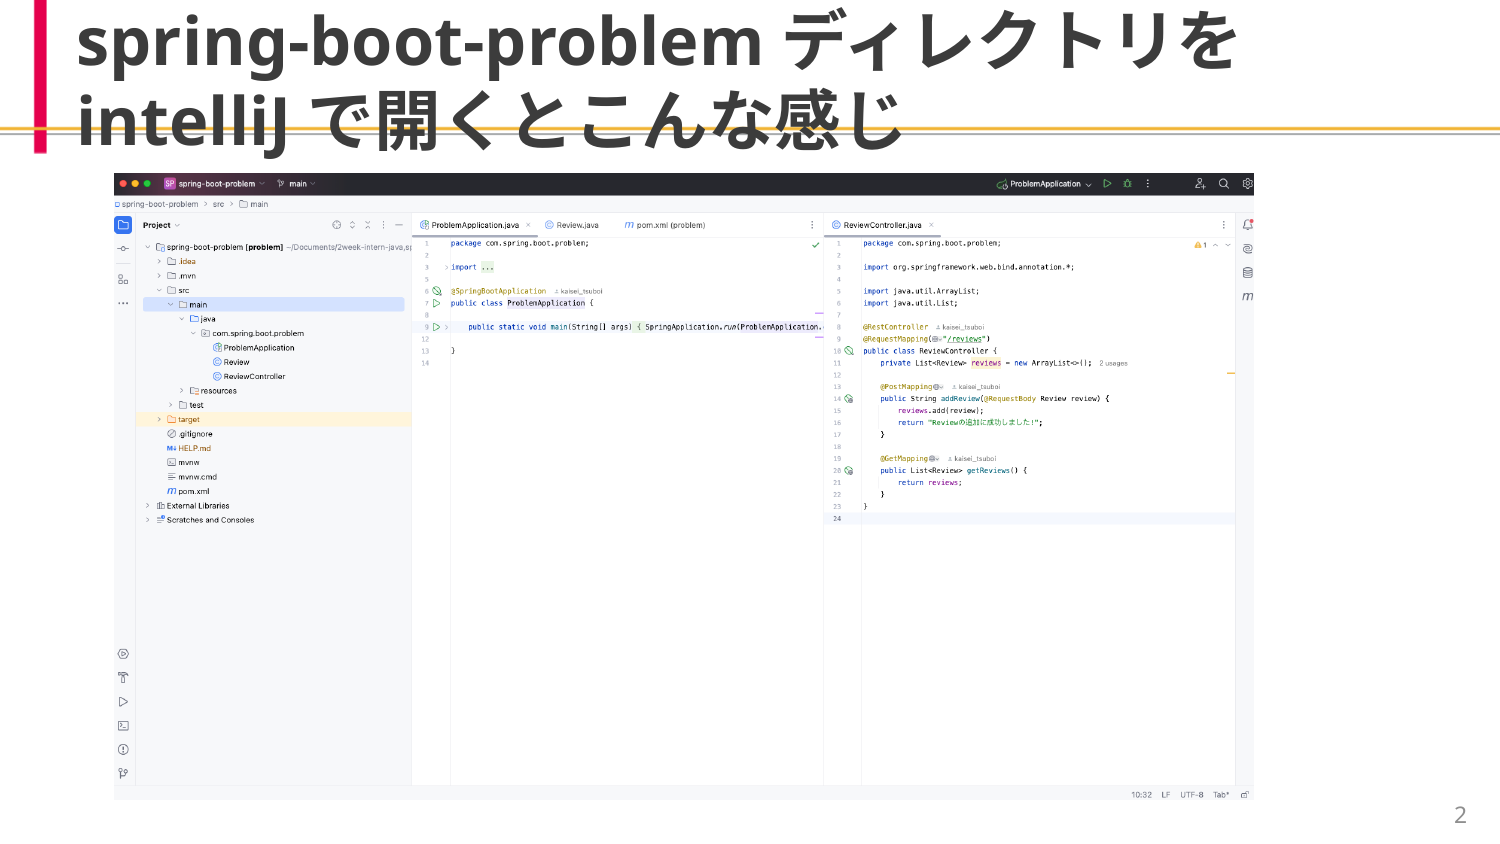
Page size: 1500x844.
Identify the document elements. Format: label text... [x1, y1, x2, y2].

title spring-boot-problemディレクトリをintelliJで開くとこんな感じ [61, 41, 1412, 117]
slide_number ‹#› [1132, 793, 1483, 839]
picture [0, 0, 1500, 844]
